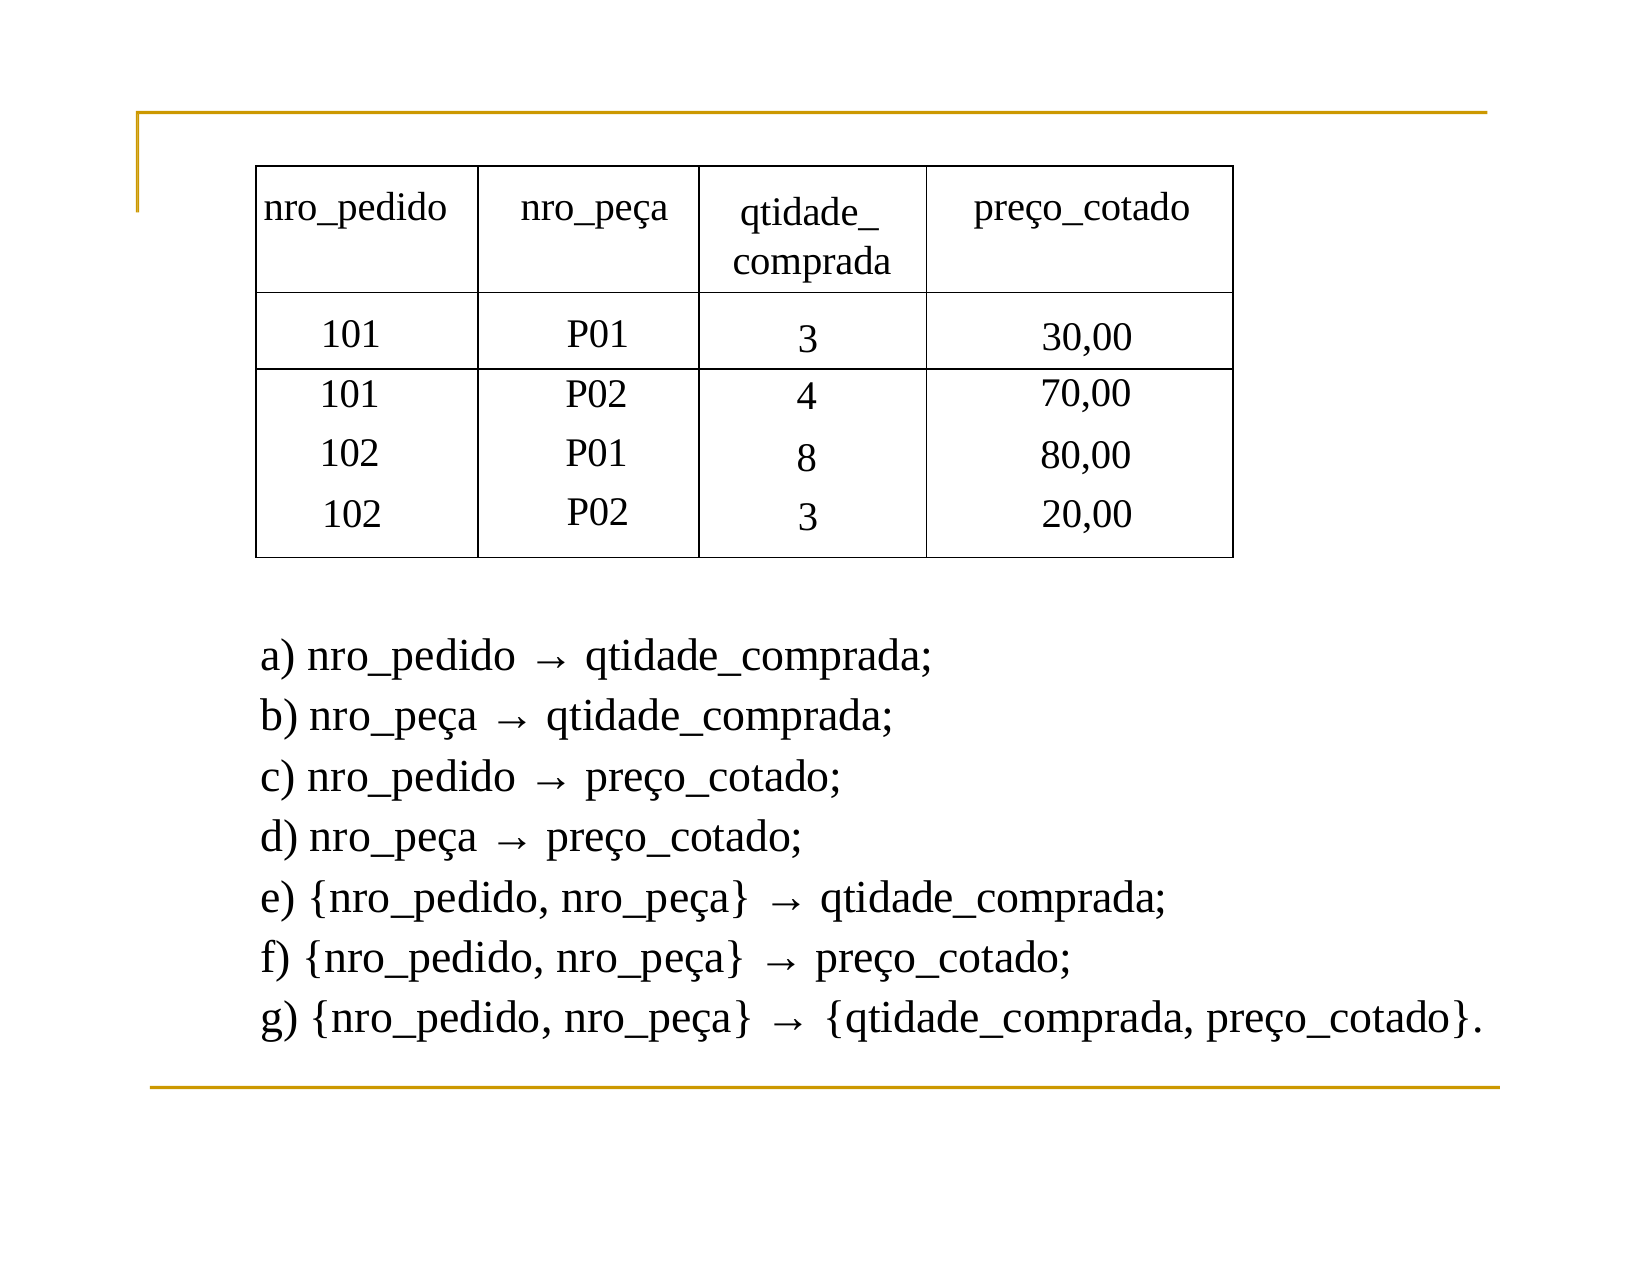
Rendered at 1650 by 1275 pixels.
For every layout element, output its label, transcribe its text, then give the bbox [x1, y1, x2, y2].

table_cell 80,00 [927, 428, 1232, 488]
table_cell P01 [479, 293, 698, 368]
table_cell 30,00 [927, 293, 1232, 368]
table_header preço_cotado [927, 167, 1232, 292]
text_box nro_pedido → qtidade_comprada; nro_peça → qtidade_comprada; nro_pedido → preço_cotado; nro_peça → preço_cotado; {nro_pedido, nro_peça} → qtidade_comprada; {nro_pedido, nro_peça} → preço_cotado; {nro_pedido, nro_peça} → {qtidade_comprada, preço_cotado}. [258, 616, 1489, 1043]
table_cell P02 [479, 488, 698, 557]
table_cell 102 [257, 428, 477, 488]
table_header nro_pedido [257, 167, 477, 292]
table_cell P02 [479, 370, 698, 428]
table_cell 3 [700, 488, 926, 557]
table_cell 20,00 [927, 488, 1232, 557]
table_cell P01 [479, 428, 698, 488]
table_cell 102 [257, 488, 477, 557]
table_cell 8 [700, 428, 926, 488]
table_cell 70,00 [927, 370, 1232, 428]
table_header nro_peça [479, 167, 698, 292]
table_cell 4 [700, 370, 926, 428]
table_cell 101 [257, 370, 477, 428]
table_header qtidade_ comprada [700, 167, 926, 292]
table_cell 3 [700, 293, 926, 368]
text_box [149, 1085, 1500, 1090]
table_cell 101 [257, 293, 477, 368]
